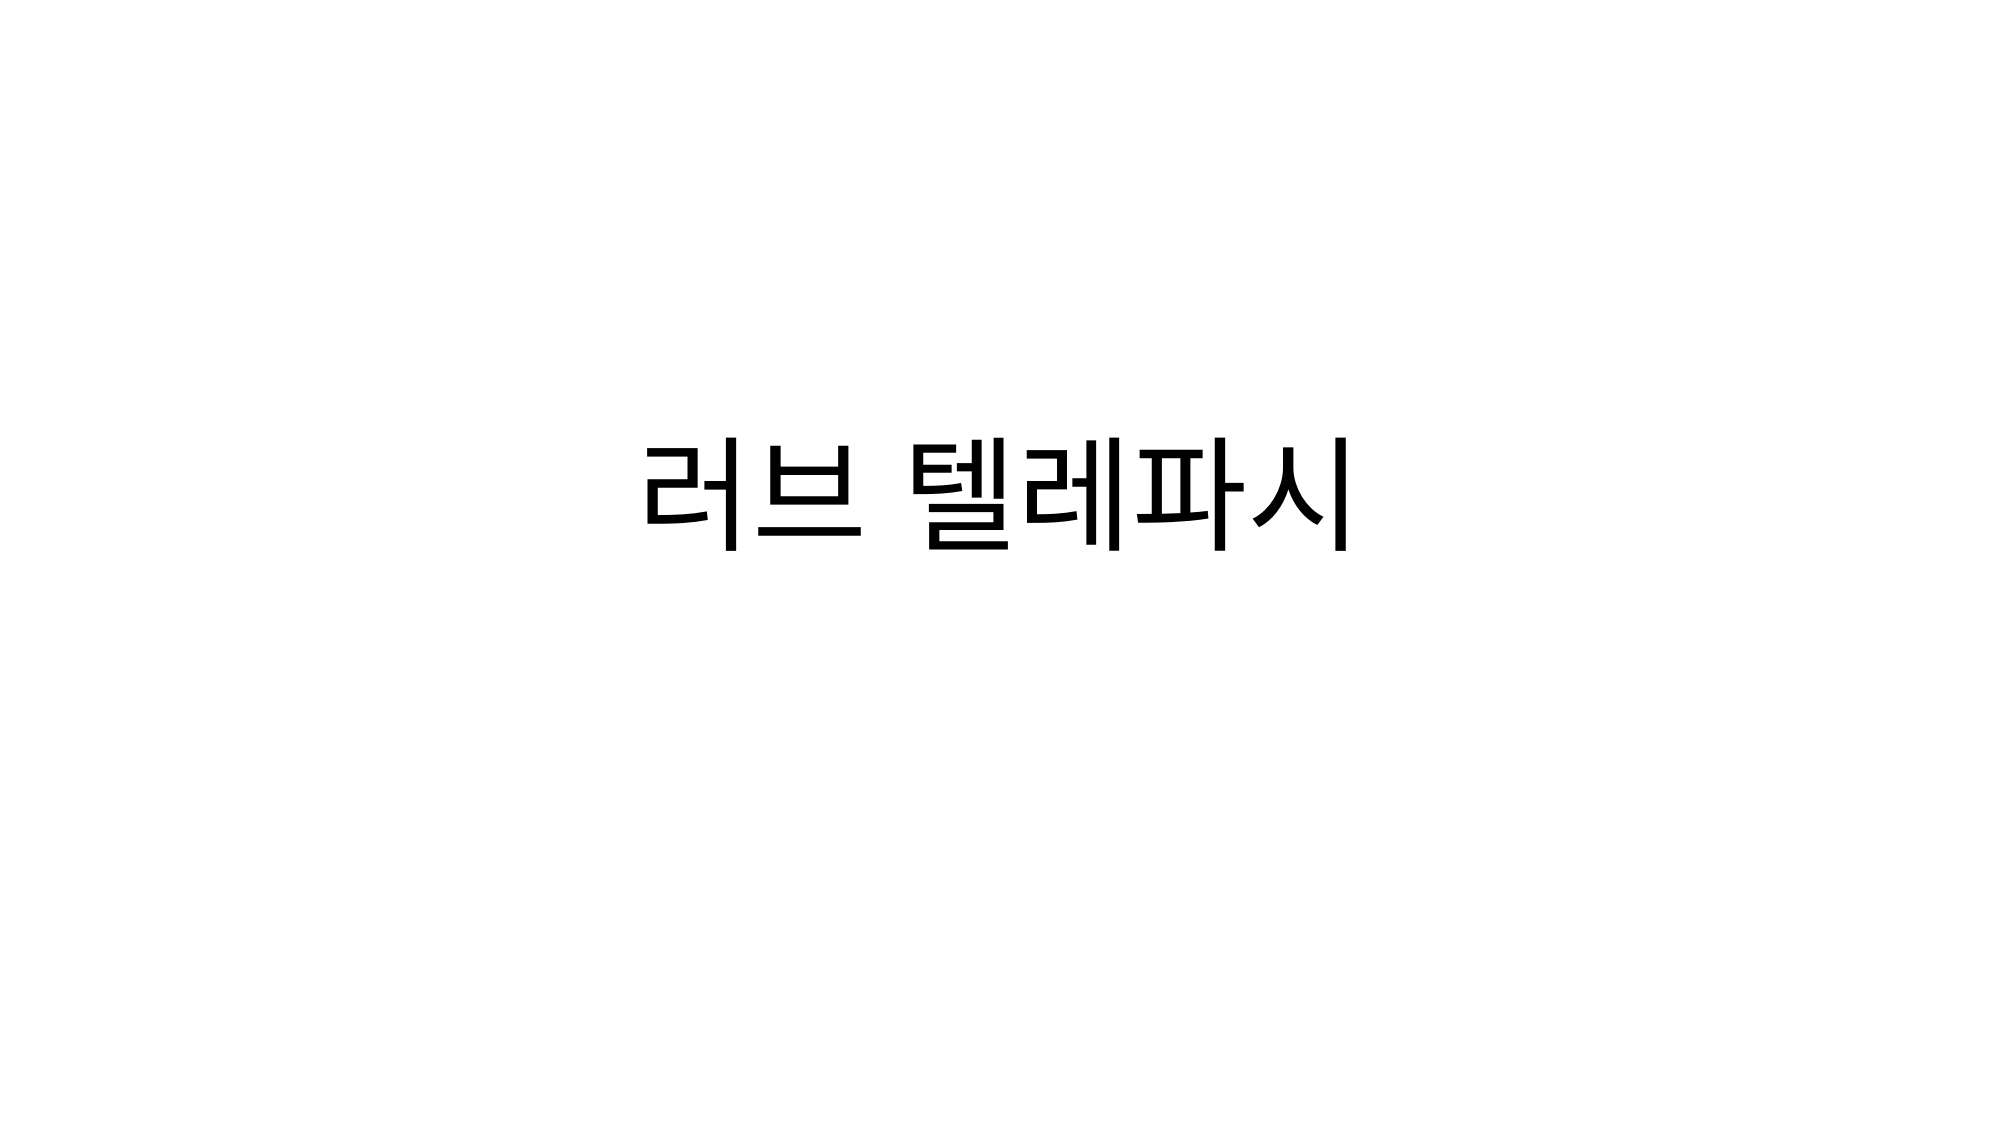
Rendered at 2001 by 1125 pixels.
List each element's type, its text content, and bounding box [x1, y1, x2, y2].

title 러브 텔레파시 [249, 184, 1750, 576]
